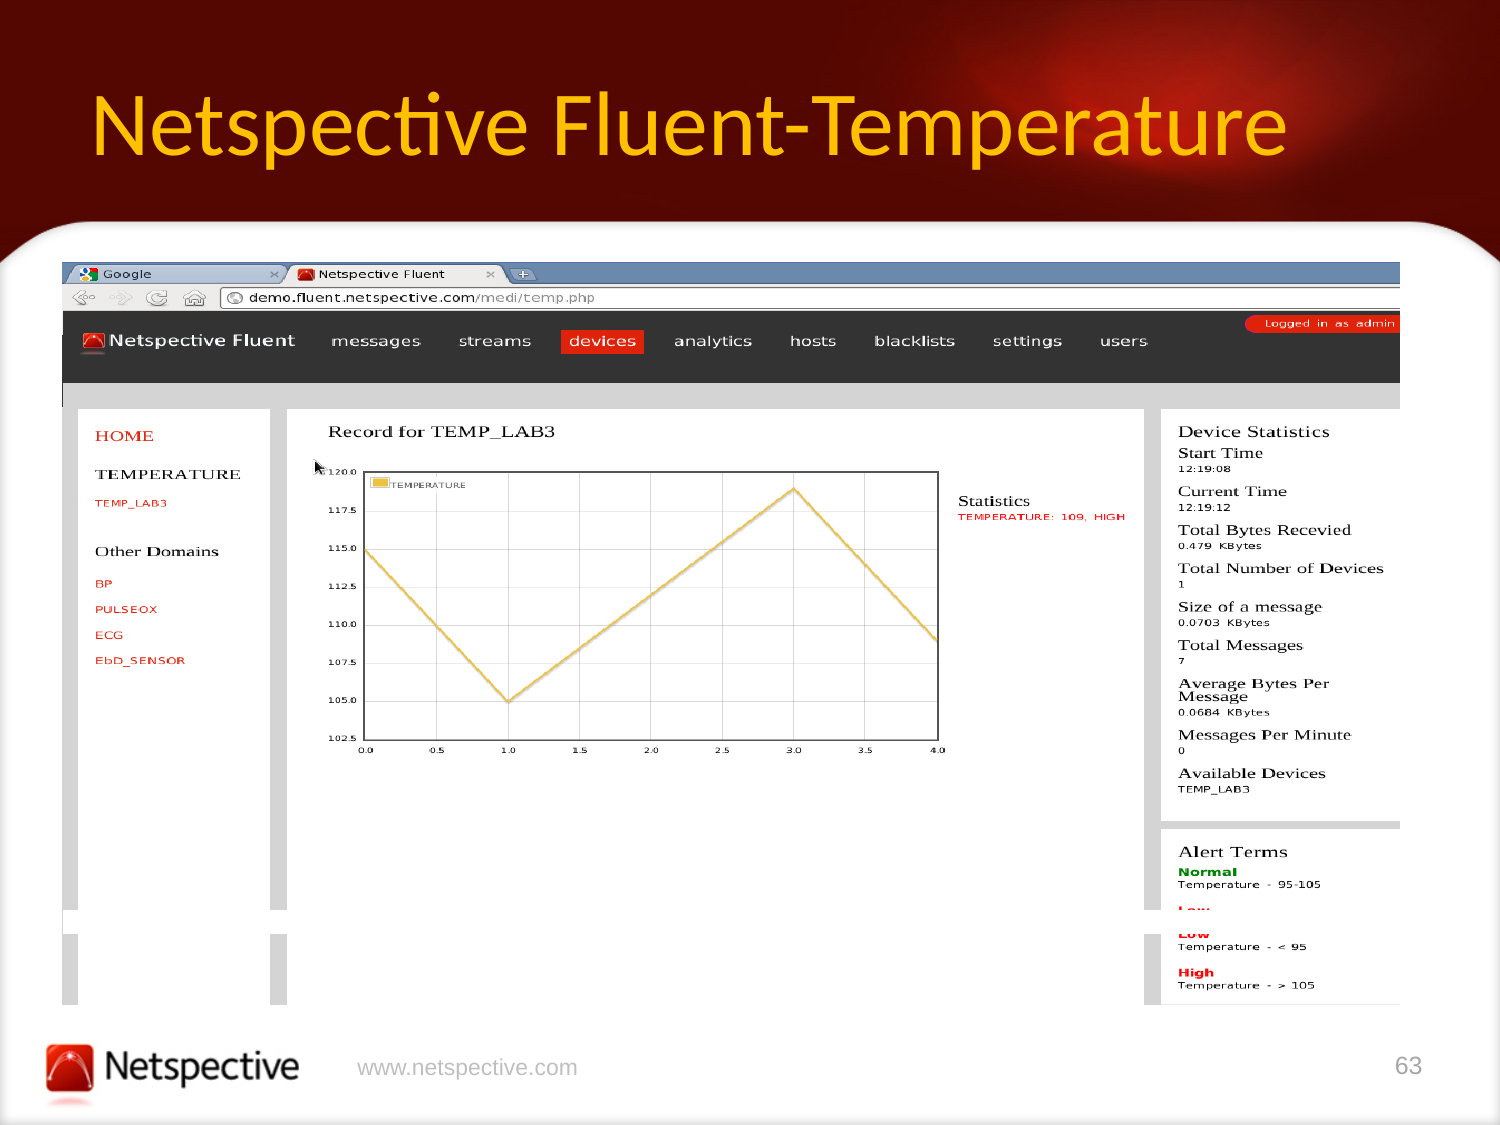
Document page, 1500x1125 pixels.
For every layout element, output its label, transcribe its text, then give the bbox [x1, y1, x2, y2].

picture [0, 0, 1500, 1125]
title Netspective Fluent-Temperature [75, 24, 1425, 213]
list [62, 262, 1401, 1006]
